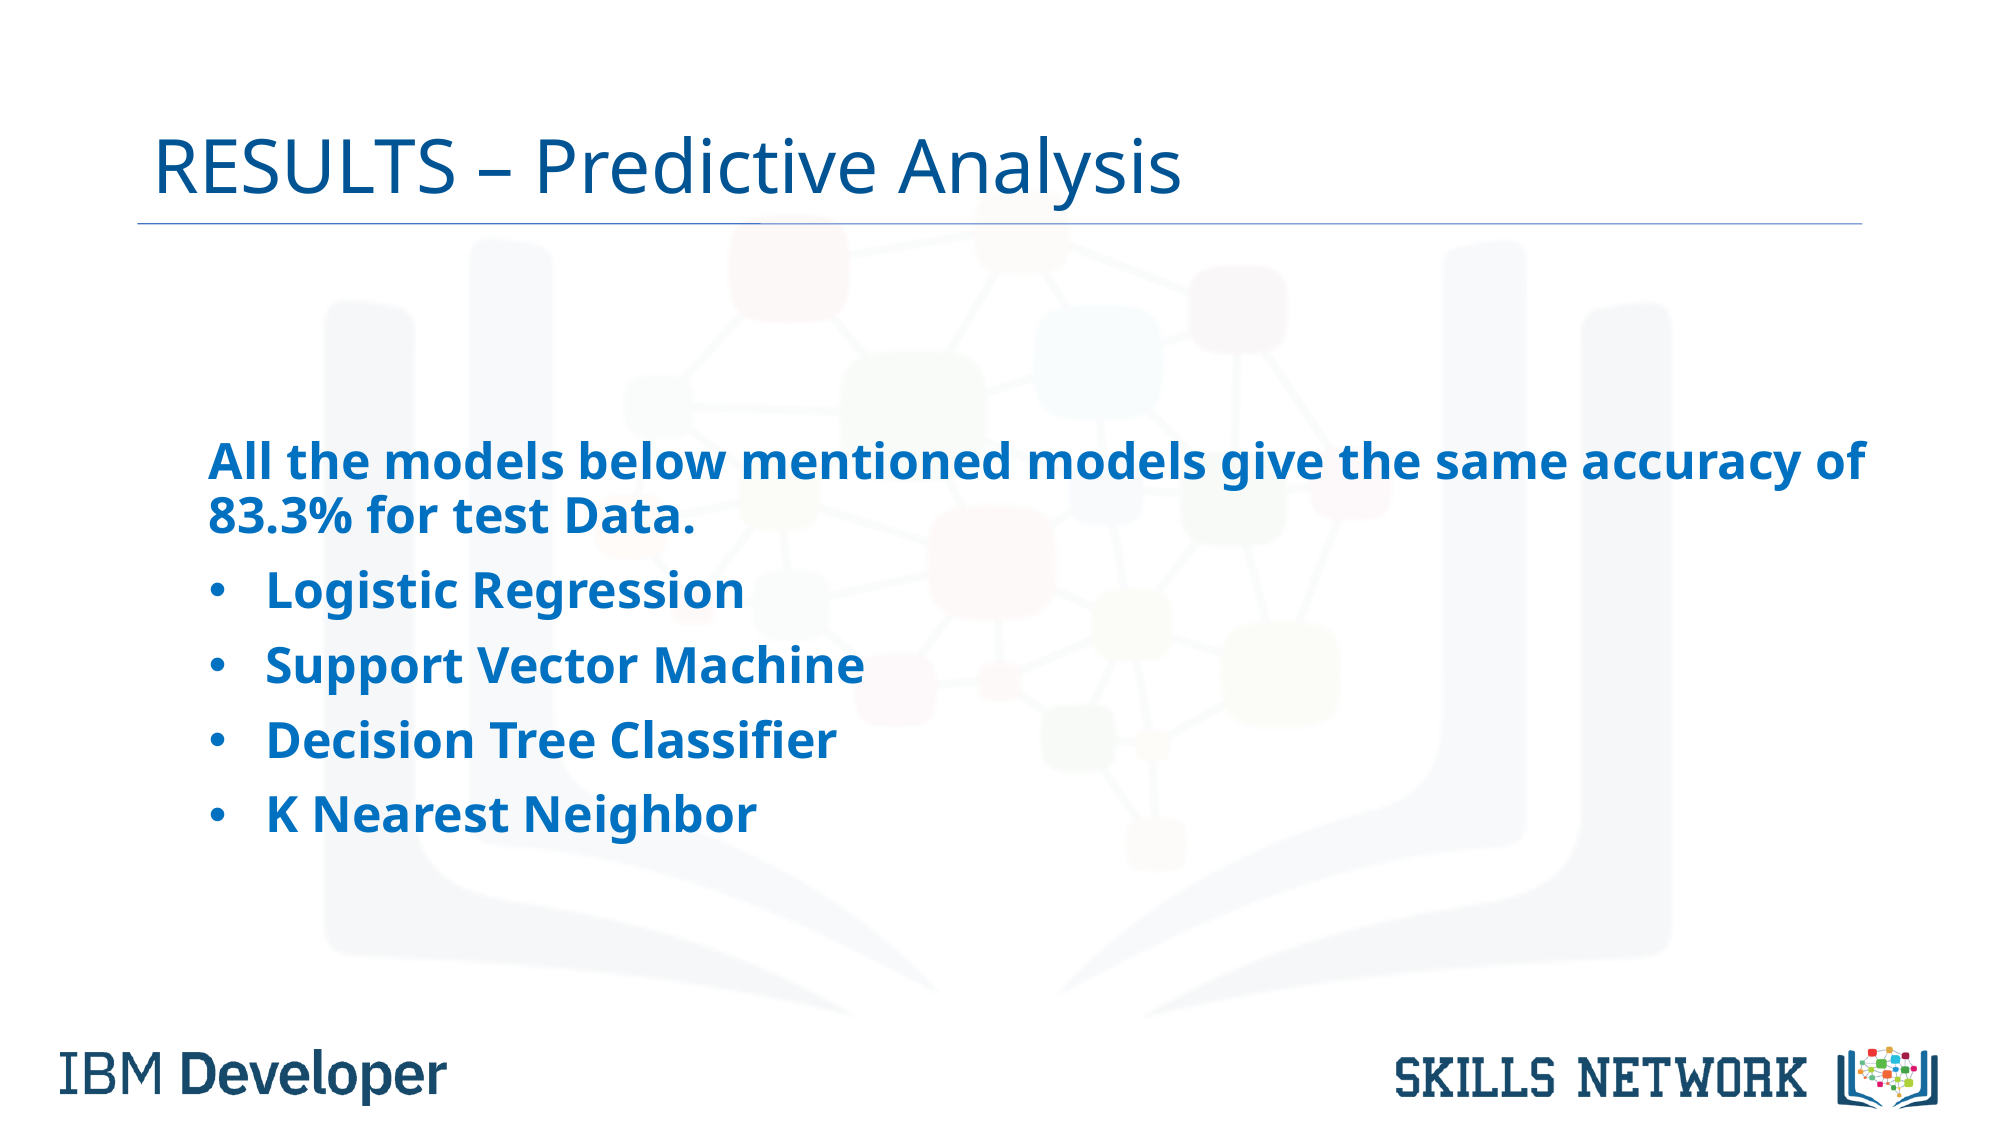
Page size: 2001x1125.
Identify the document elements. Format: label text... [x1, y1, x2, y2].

text_box All the models below mentioned models give the same accuracy of 83.3% for test Data. Logistic Regression Support Vector Machine Decision Tree Classifier K Nearest Neighbor [194, 301, 1905, 1023]
picture [1390, 1045, 1945, 1111]
picture [55, 1045, 459, 1108]
title RESULTS – Predictive Analysis [137, 59, 1927, 280]
